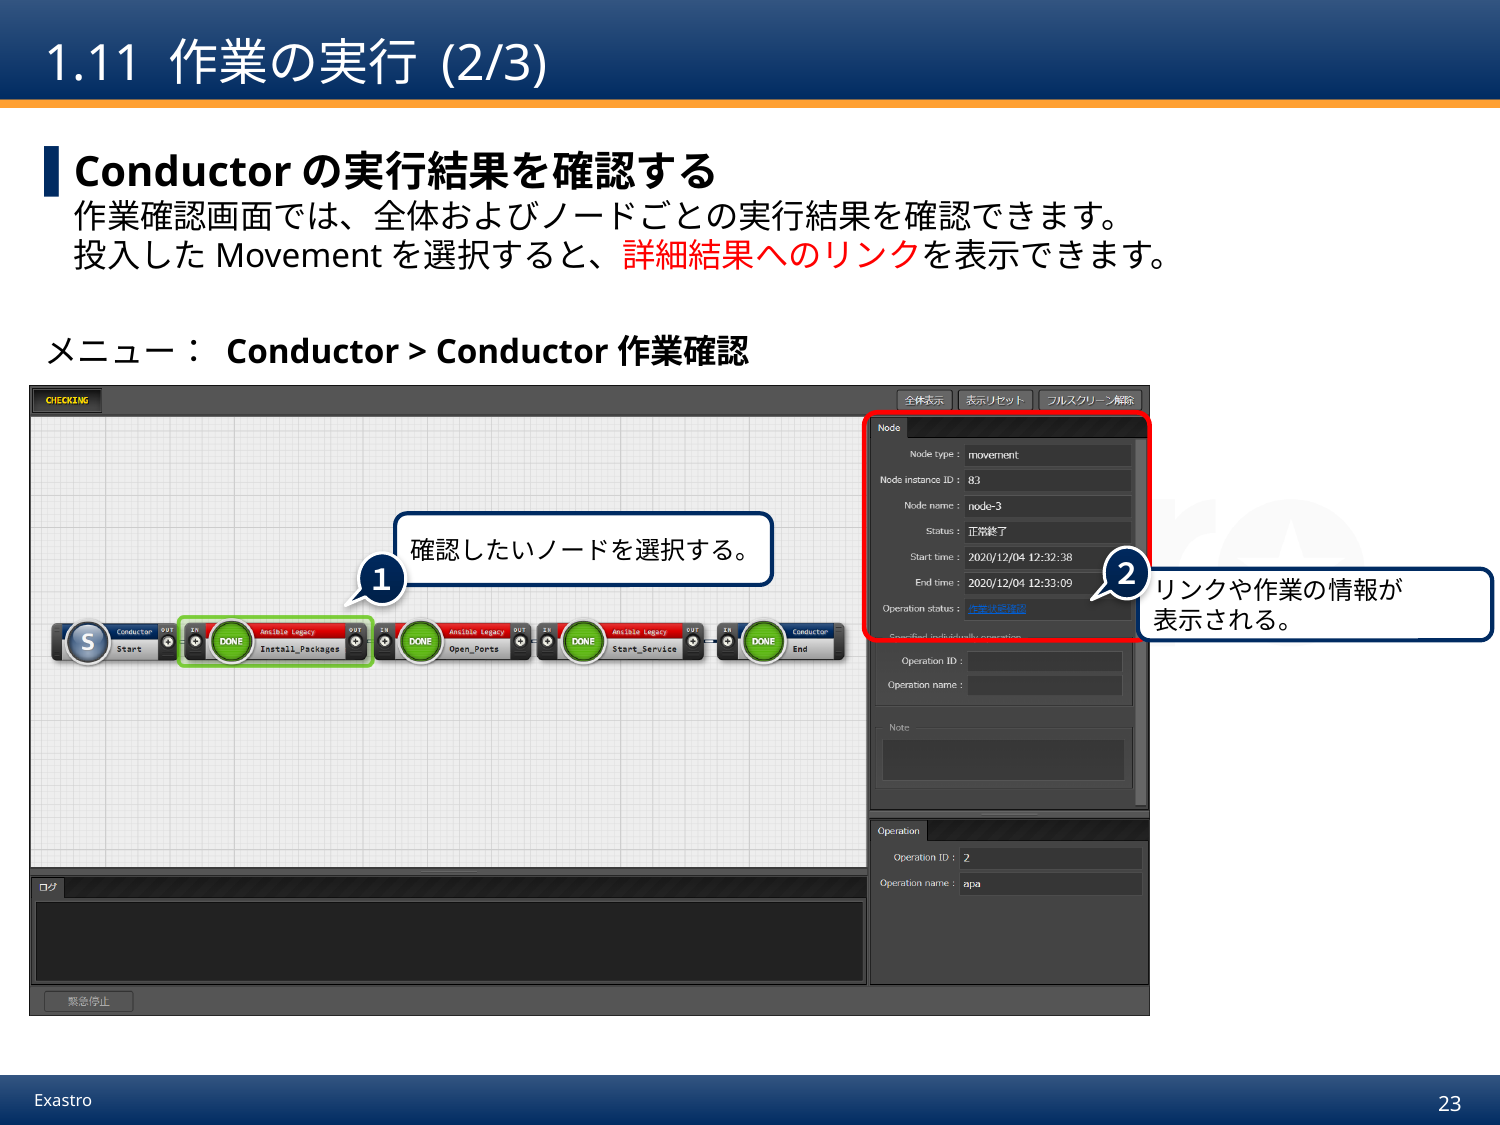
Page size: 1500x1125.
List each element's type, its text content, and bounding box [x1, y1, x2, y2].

text_box リンクや作業の情報が 表示される。 [1155, 566, 1495, 643]
title 1.11 作業の実行 (2/3) [29, 18, 1471, 96]
picture [0, 0, 1500, 1125]
list Conductorの実行結果を確認する 作業確認画面では、全体およびノードごとの実行結果を確認できます。 投入したMovementを選択すると、詳細結果へのリンクを表示できます。 メニュー： Conductor > Conductor作業確認 [29, 137, 1471, 566]
list Conductorの実行結果を確認する 作業確認画面では、全体およびノードごとの実行結果を確認できます。 投入したMovementを選択すると、詳細結果へのリンクを表示できます。 メニュー： Conductor > Conductor作業確認 [29, 643, 1471, 1059]
